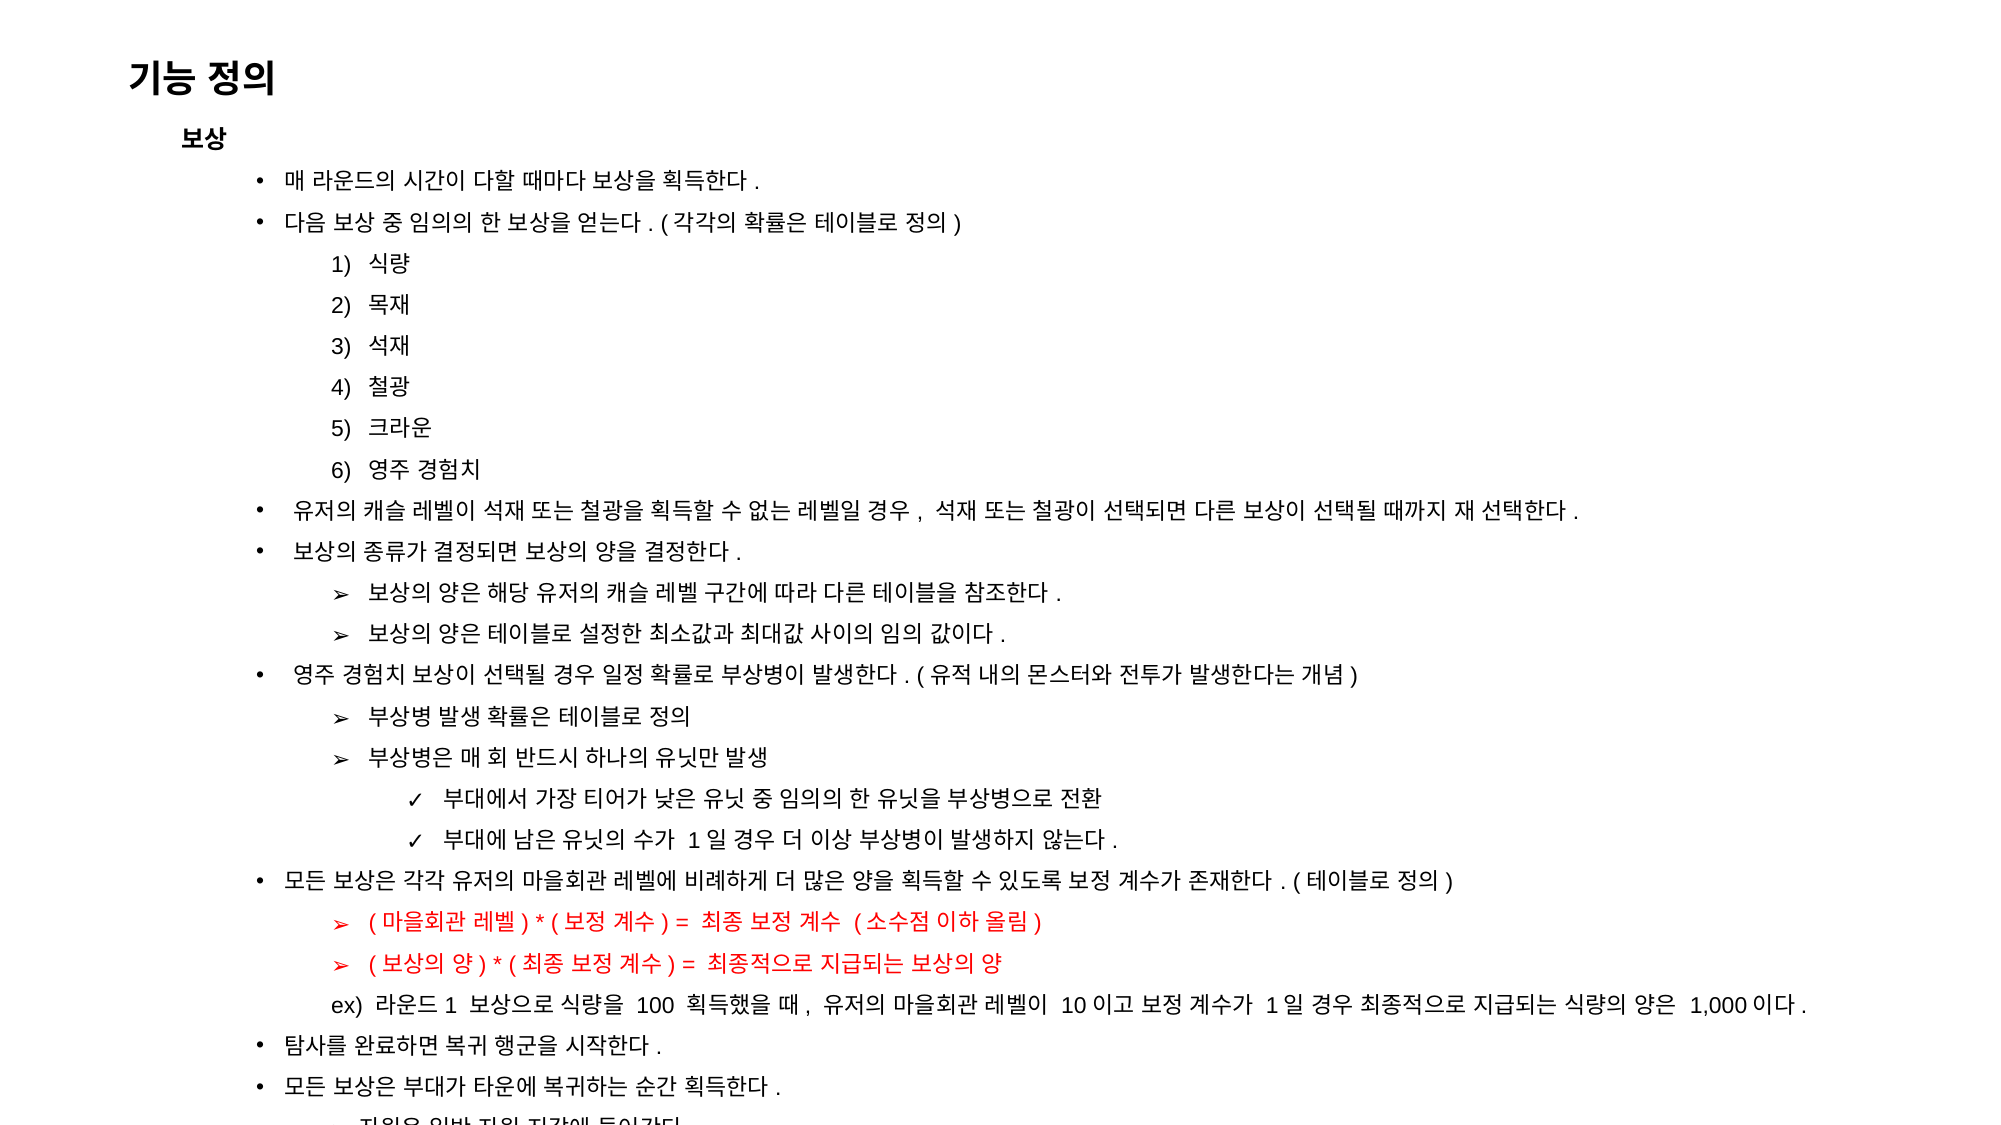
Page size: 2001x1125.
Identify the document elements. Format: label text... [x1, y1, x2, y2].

text_box 보상 매 라운드의 시간이 다할 때마다 보상을 획득한다. 다음 보상 중 임의의 한 보상을 얻는다. (각각의 확률은 테이블로 정의) 식량 목재 석재 철광 크라운 영주 경험치 유저의 캐슬 레벨이 석재 또는 철광을 획득할 수 없는 레벨일 경우, 석재 또는 철광이 선택되면 다른 보상이 선택될 때까지 재 선택한다. 보상의 종류가 결정되면 보상의 양을 결정한다. 보상의 양은 해당 유저의 캐슬 레벨 구간에 따라 다른 테이블을 참조한다. 보상의 양은 테이블로 설정한 최소값과 최대값 사이의 임의 값이다. 영주 경험치 보상이 선택될 경우 일정 확률로 부상병이 발생한다. (유적 내의 몬스터와 전투가 발생한다는 개념) 부상병 발생 확률은 테이블로 정의 부상병은 매 회 반드시 하나의 유닛만 발생 부대에서 가장 티어가 낮은 유닛 중 임의의 한 유닛을 부상병으로 전환 부대에 남은 유닛의 수가 1일 경우 더 이상 부상병이 발생하지 않는다. 모든 보상은 각각 유저의 마을회관 레벨에 비례하게 더 많은 양을 획득할 수 있도록 보정 계수가 존재한다. (테이블로 정의) (마을회관 레벨) * (보정 계수) = 최종 보정 계수 (소수점 이하 올림) (보상의 양) * (최종 보정 계수) = 최종적으로 지급되는 보상의 양 ex) 라운드1 보상으로 식량을 100 획득했을 때, 유저의 마을회관 레벨이 10이고 보정 계수가 1일 경우 최종적으로 지급되는 식량의 양은 1,000이다. 탐사를 완료하면 복귀 행군을 시작한다. 모든 보상은 부대가 타운에 복귀하는 순간 획득한다. 자원은 일반 자원 지갑에 들어간다. 영주 경험치는 즉시 적용된다. [166, 100, 1904, 1037]
text_box 기능 정의 [113, 47, 309, 108]
